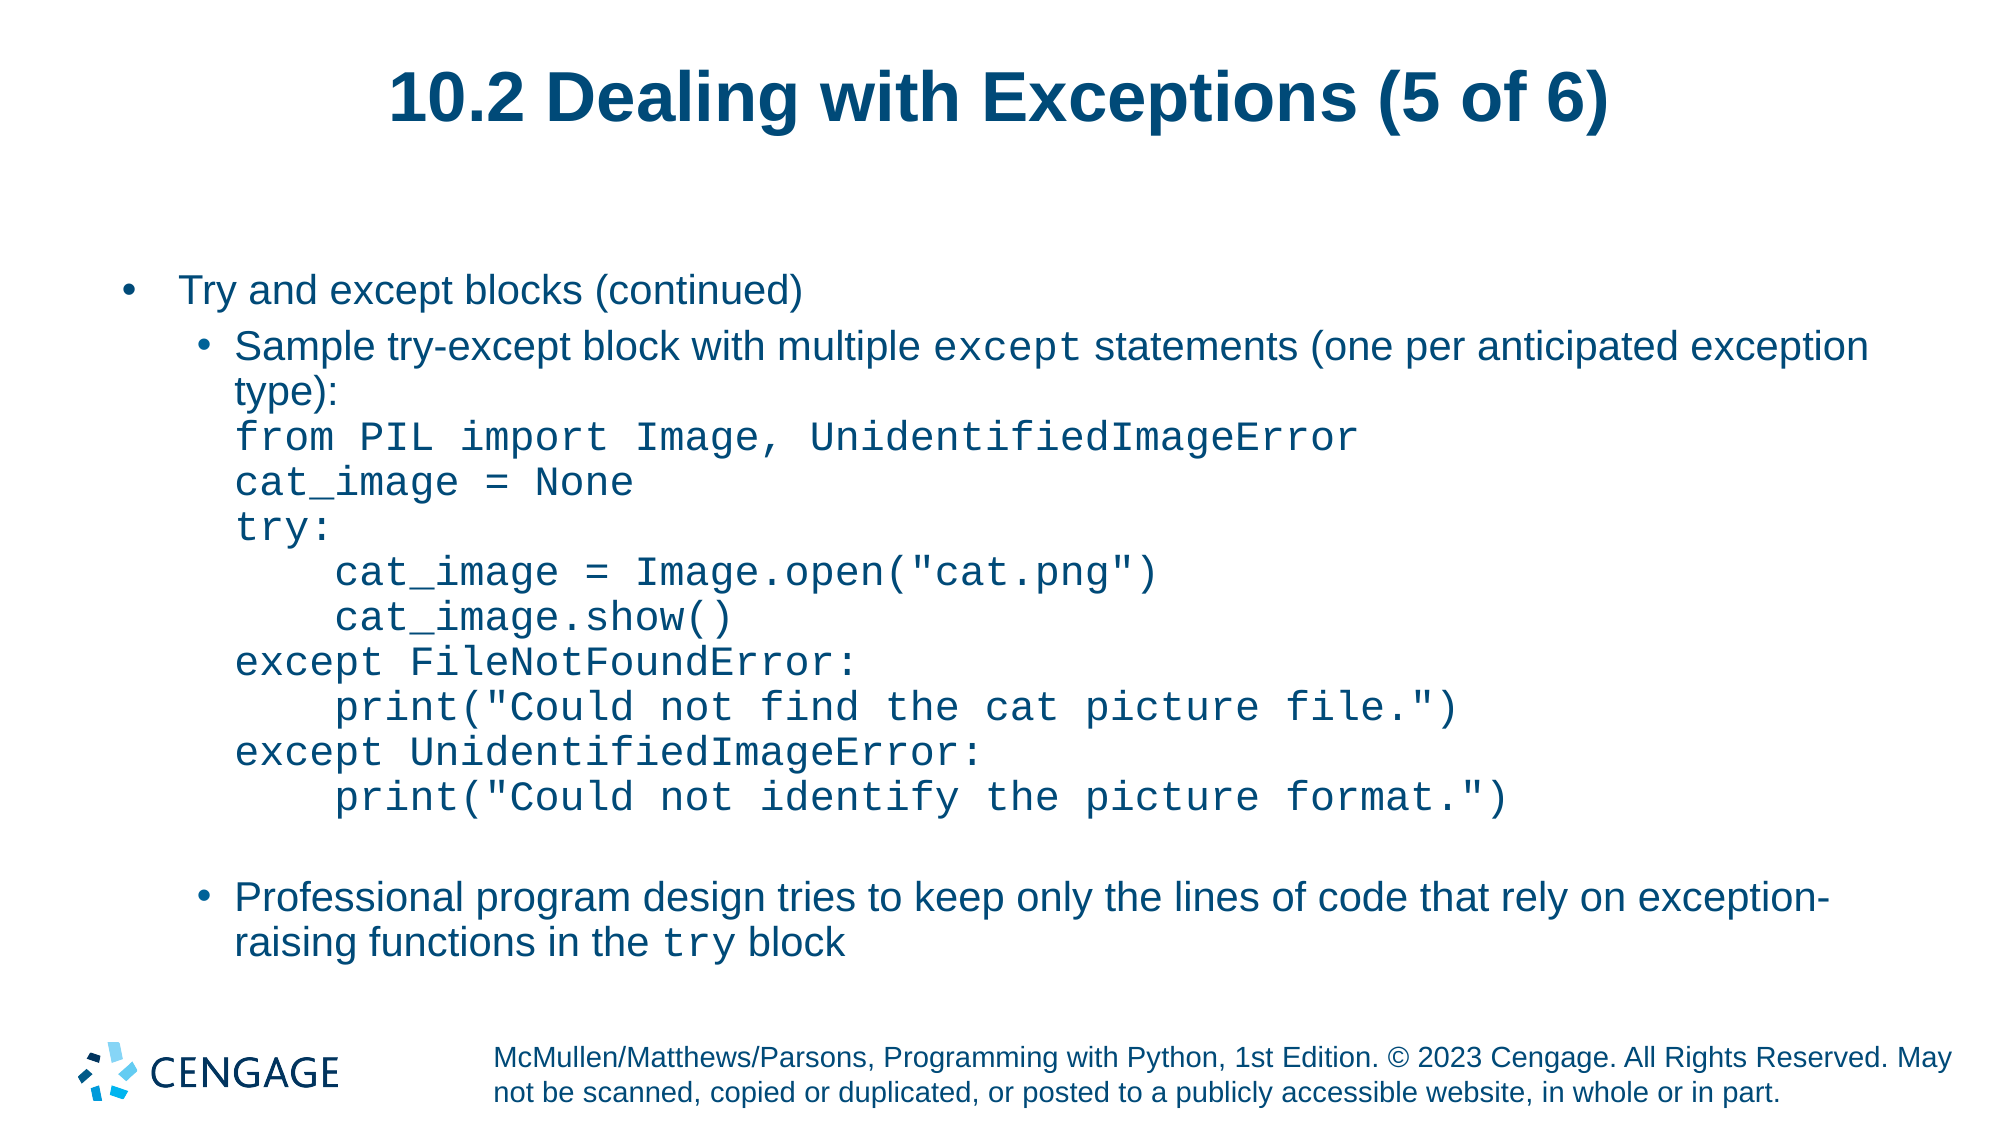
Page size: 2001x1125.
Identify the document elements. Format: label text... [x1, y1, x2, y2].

picture [78, 1042, 338, 1101]
title 10.2 Dealing with Exceptions (5 of 6) [137, 59, 1863, 171]
list Try and except blocks (continued) Sample try-except block with multiple except statements (one per anticipated exception type): from PIL import Image, UnidentifiedImageError cat_image = None try: cat_image = Image.open("cat.png") cat_image.show() except FileNotFoundError: print("Could not find the cat picture file.") except UnidentifiedImageError: print("Could not identify the picture format.") Professional program design tries to keep only the lines of code that rely on exception-raising functions in the try block [121, 268, 1880, 990]
